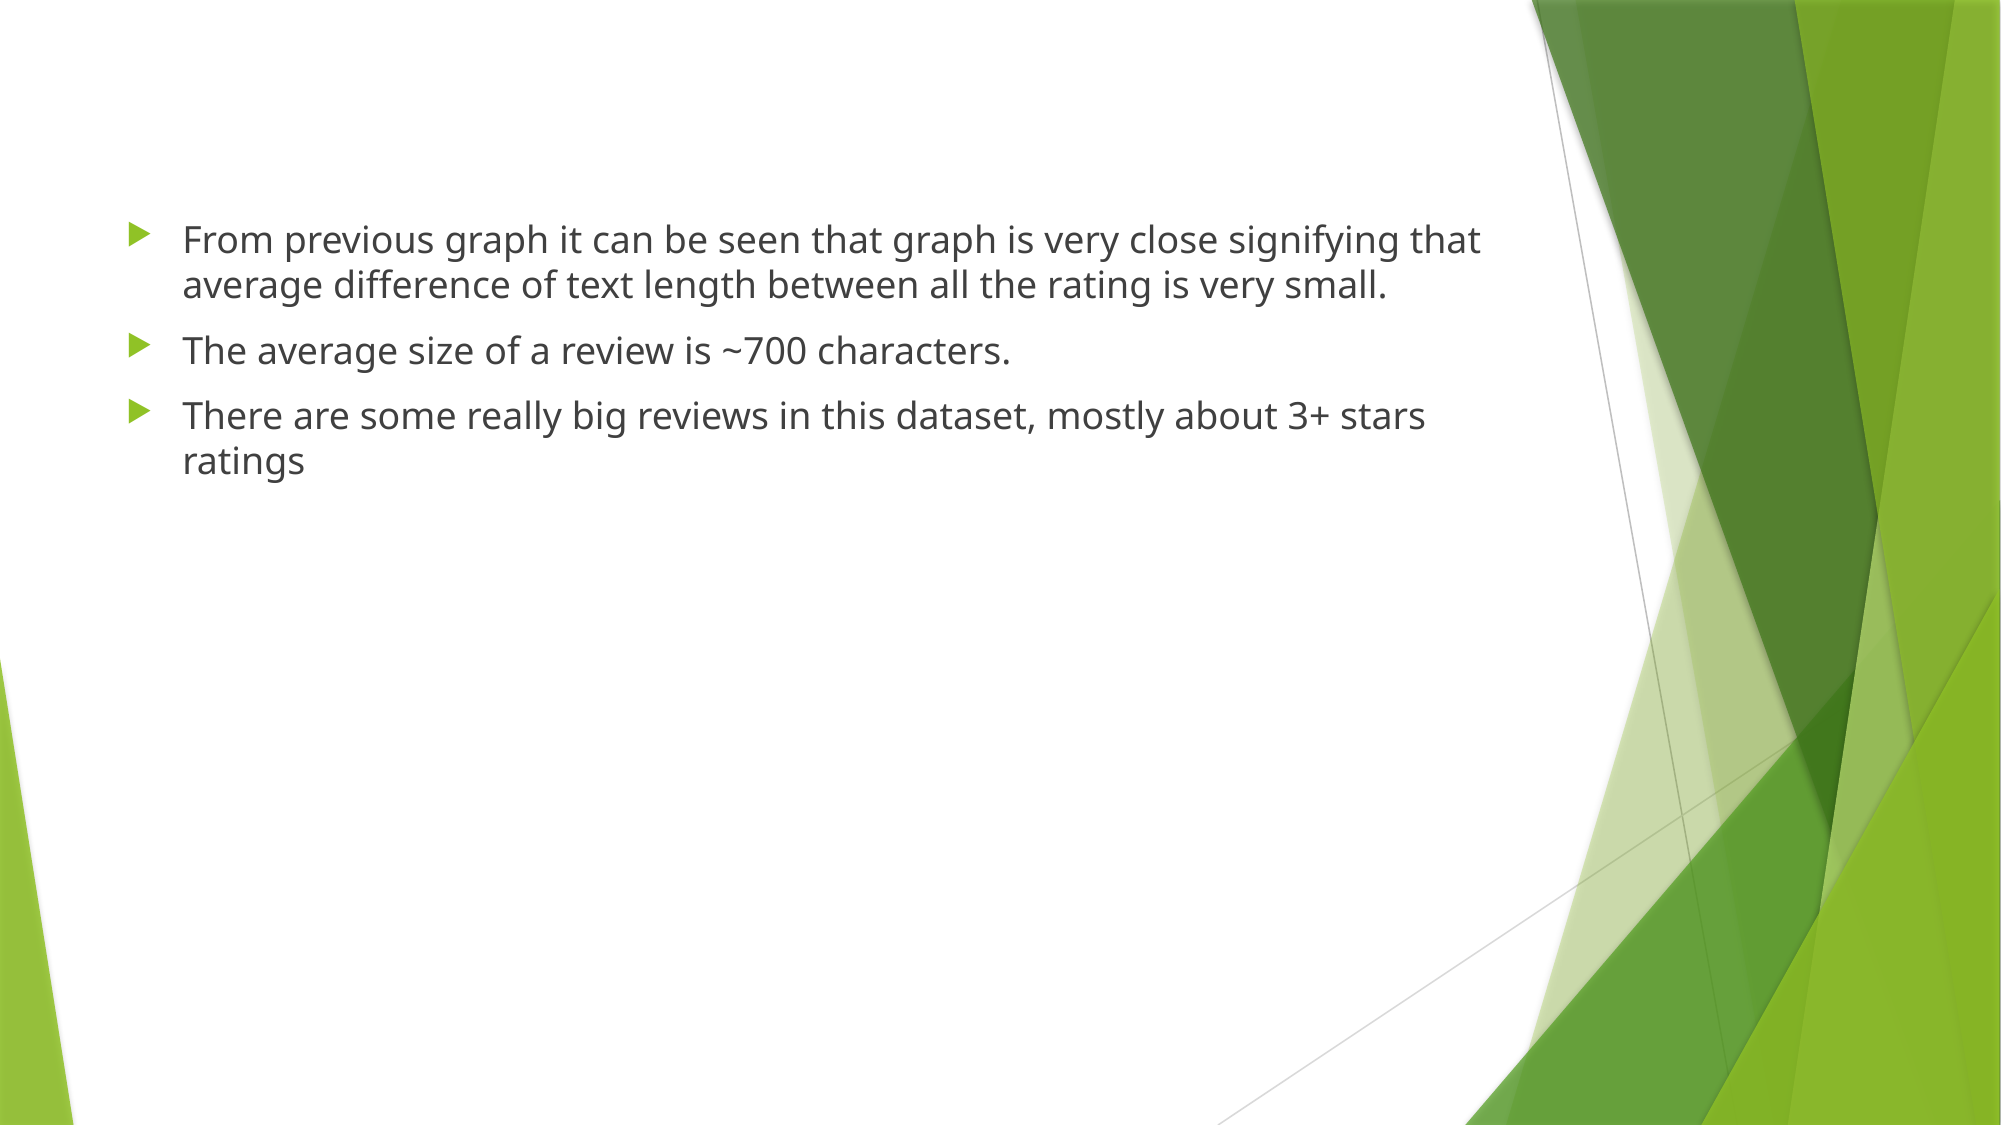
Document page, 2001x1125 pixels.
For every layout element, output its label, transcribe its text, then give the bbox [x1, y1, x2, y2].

list From previous graph it can be seen that graph is very close signifying that average difference of text length between all the rating is very small. The average size of a review is ~700 characters. There are some really big reviews in this dataset, mostly about 3+ stars ratings [111, 208, 1522, 992]
